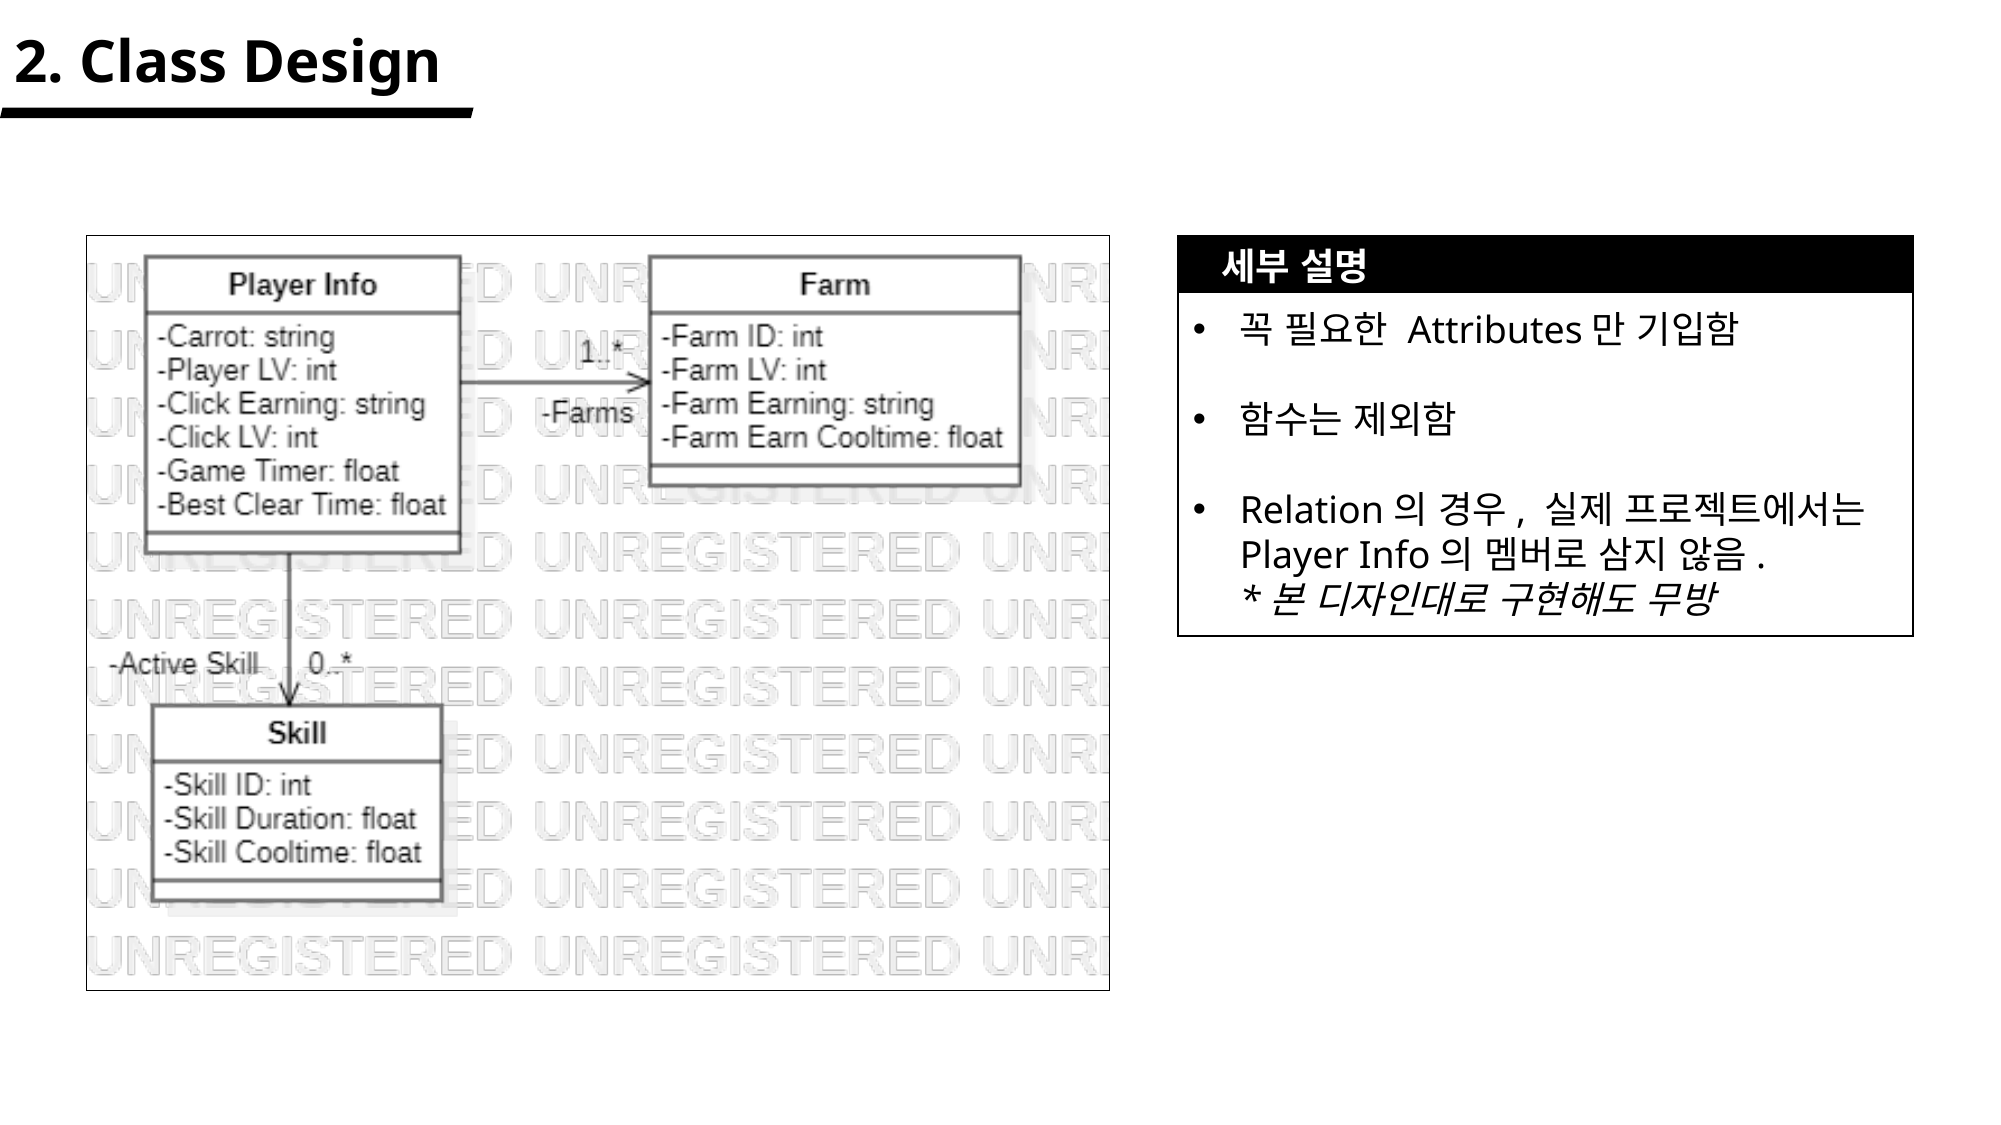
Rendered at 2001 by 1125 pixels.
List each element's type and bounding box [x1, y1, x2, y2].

text_box [1178, 235, 1914, 636]
picture [86, 235, 1110, 991]
text_box [0, 16, 505, 173]
